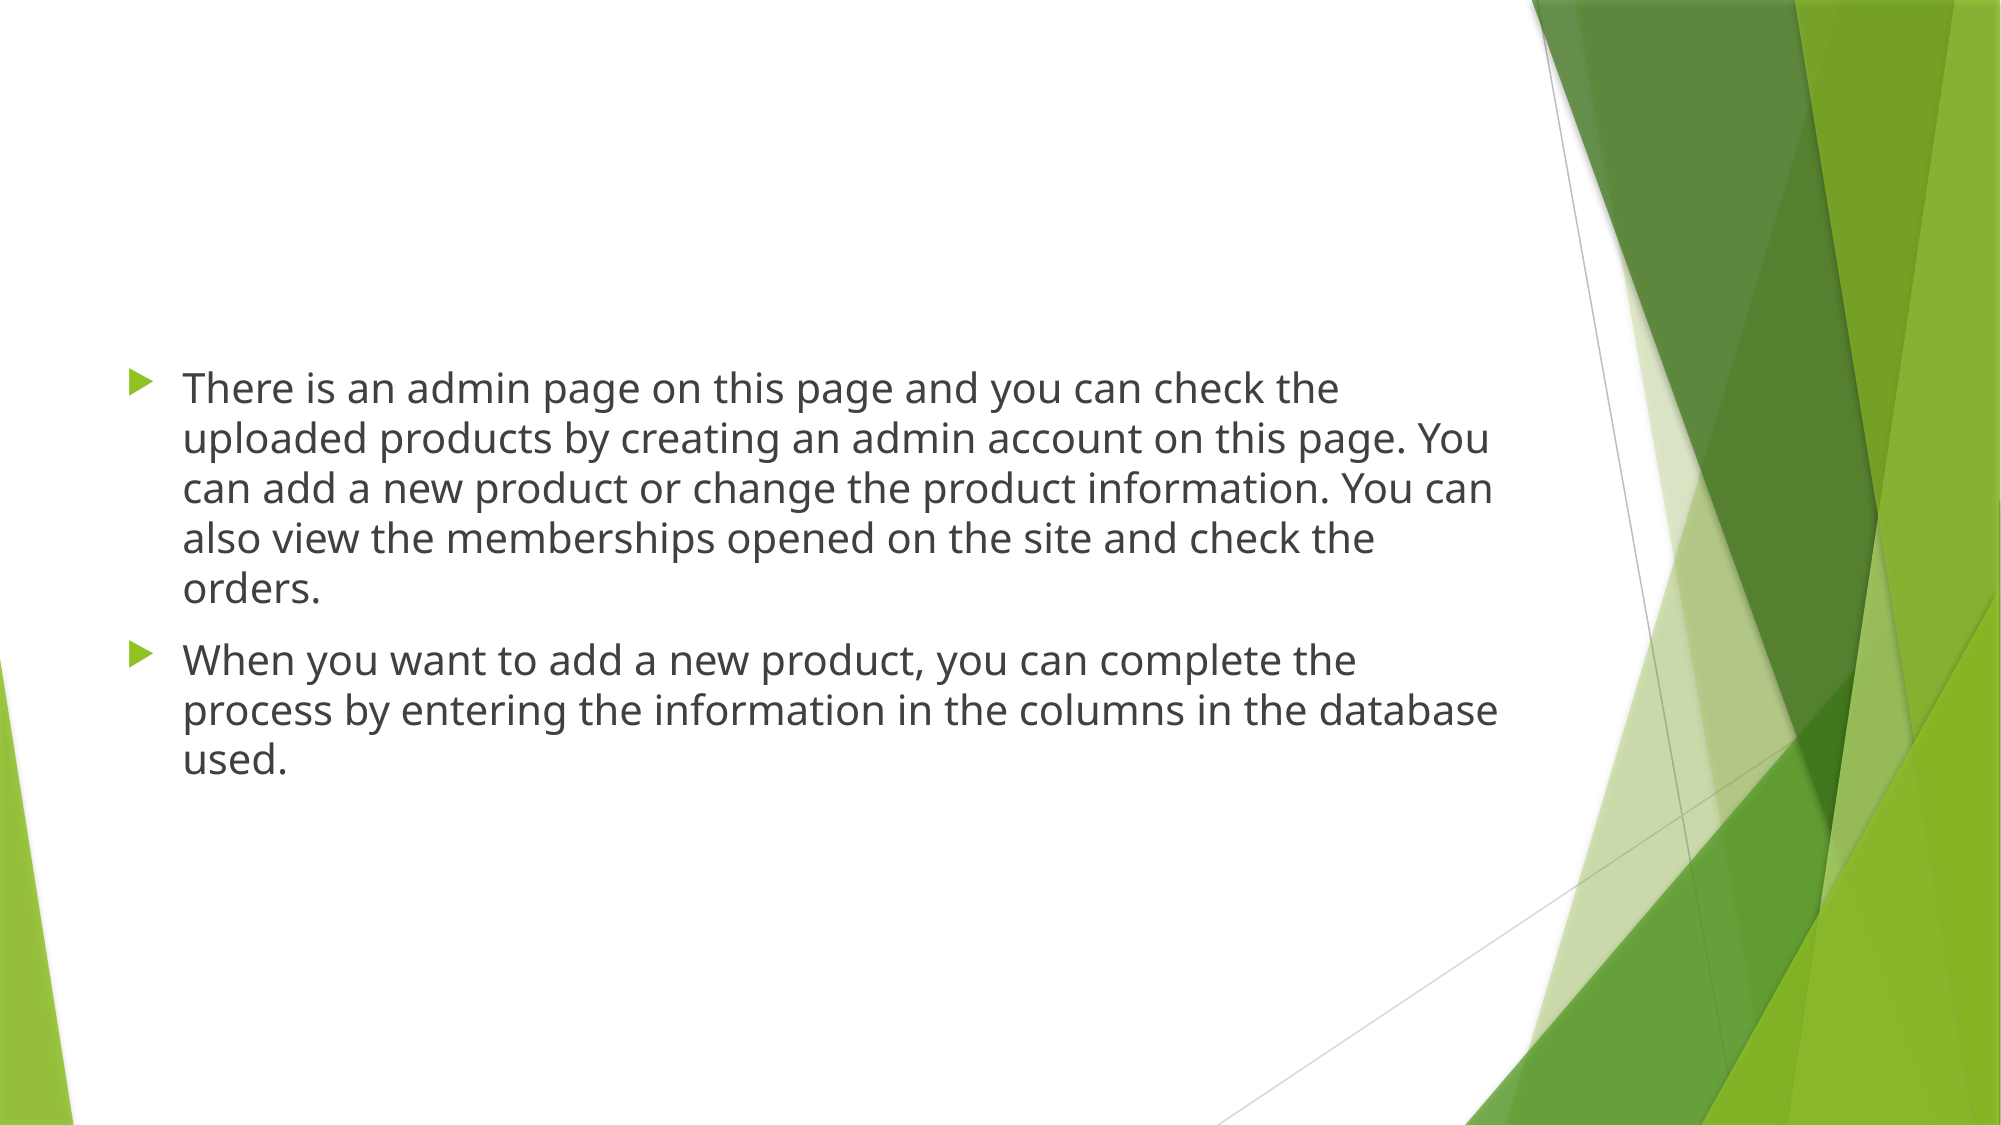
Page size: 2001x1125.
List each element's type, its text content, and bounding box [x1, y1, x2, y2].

list There is an admin page on this page and you can check the uploaded products by creating an admin account on this page. You can add a new product or change the product information. You can also view the memberships opened on the site and check the orders. When you want to add a new product, you can complete the process by entering the information in the columns in the database used. [111, 354, 1522, 992]
